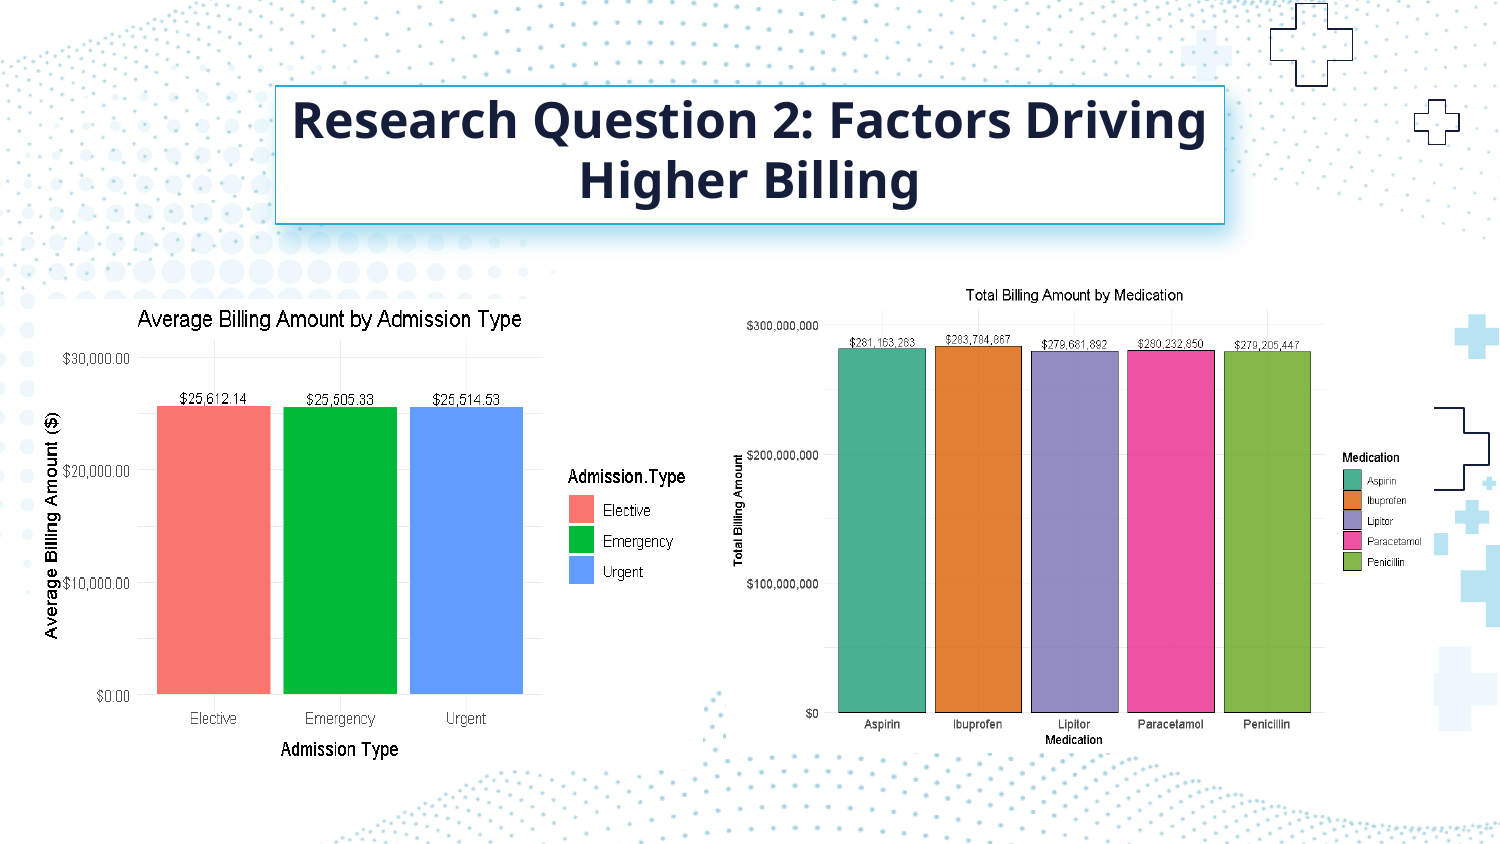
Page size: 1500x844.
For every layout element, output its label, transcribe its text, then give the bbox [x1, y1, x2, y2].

picture [0, 0, 1500, 844]
title Research Question 2: Factors Driving Higher Billing [560, 85, 1225, 225]
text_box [0, 63, 557, 684]
